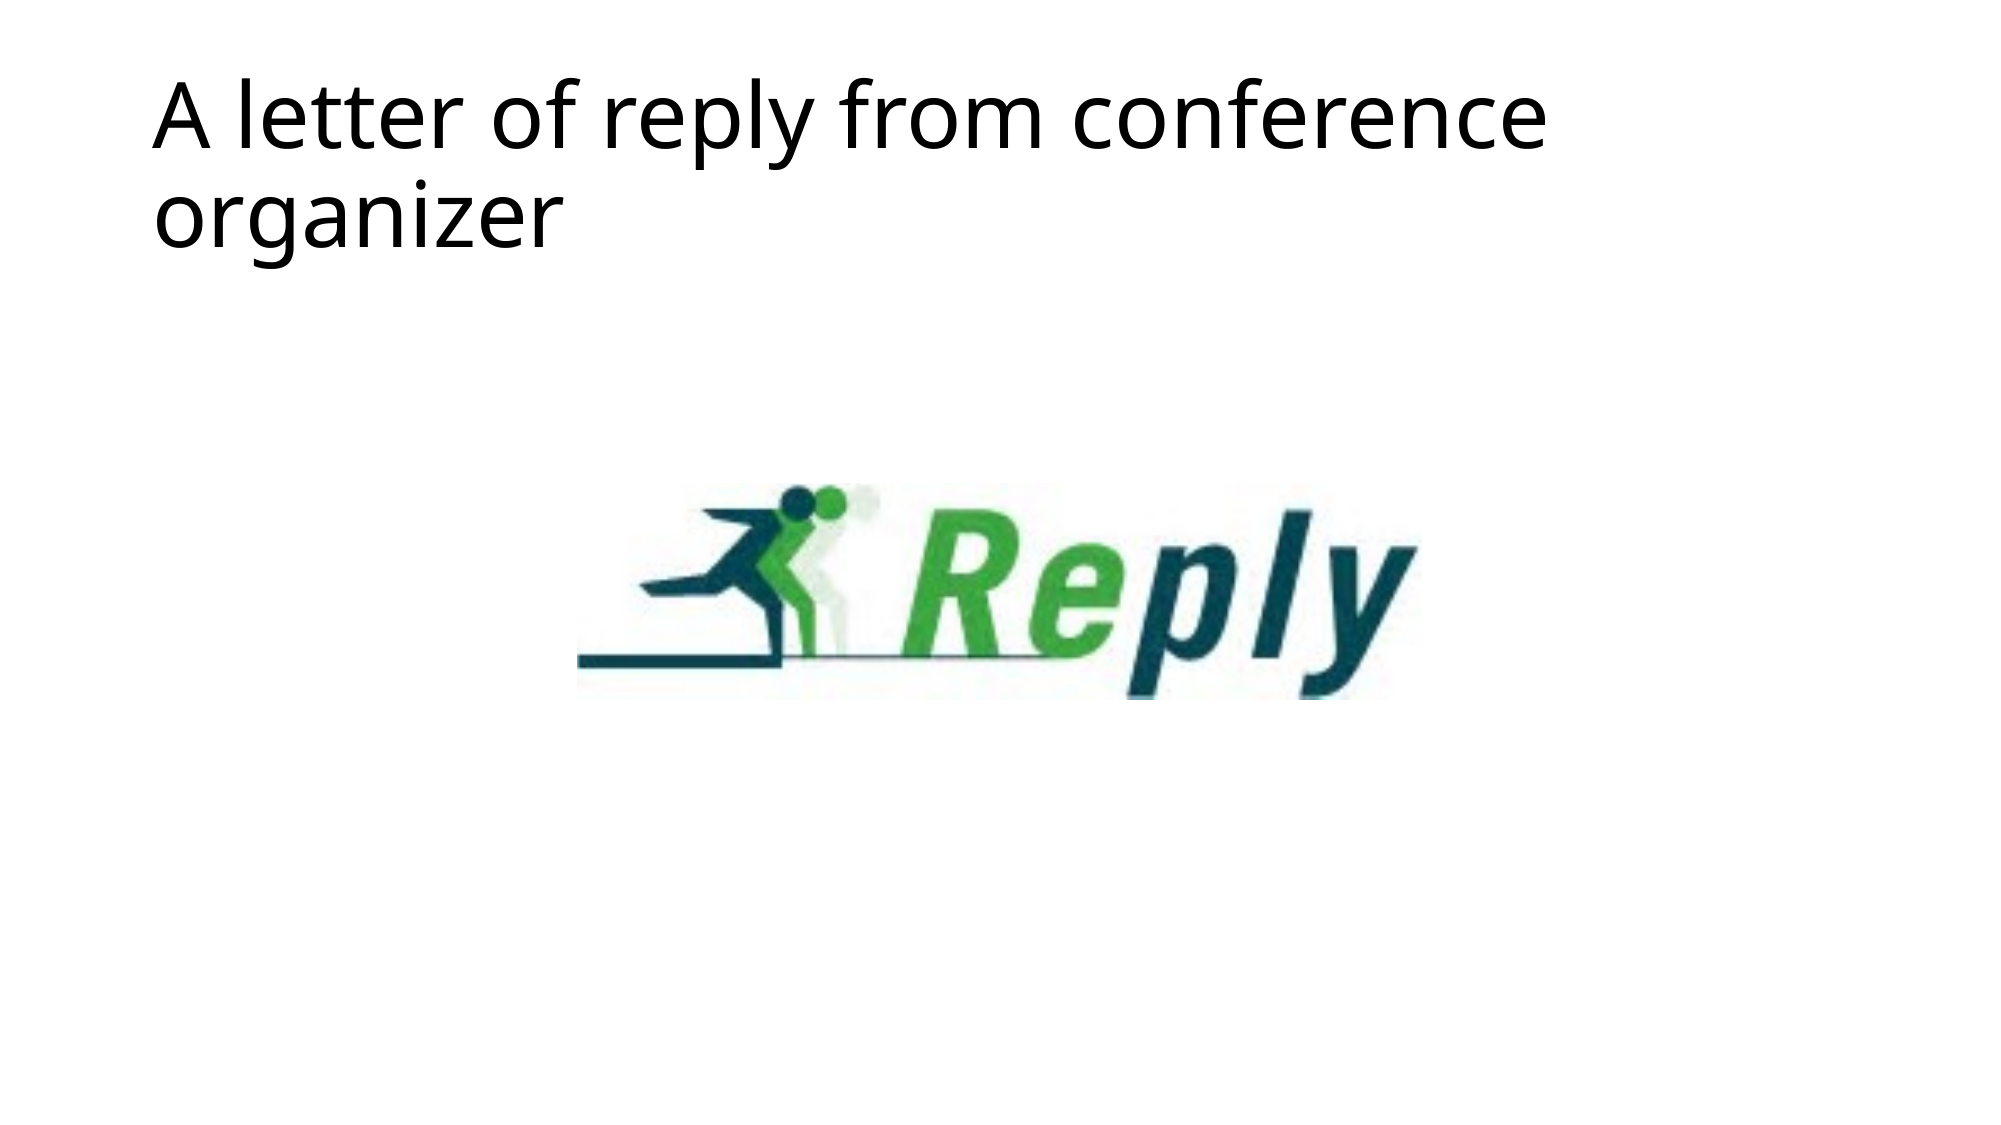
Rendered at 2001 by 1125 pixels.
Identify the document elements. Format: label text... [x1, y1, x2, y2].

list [577, 483, 1423, 700]
title A letter of reply from conference organizer [137, 59, 1863, 278]
